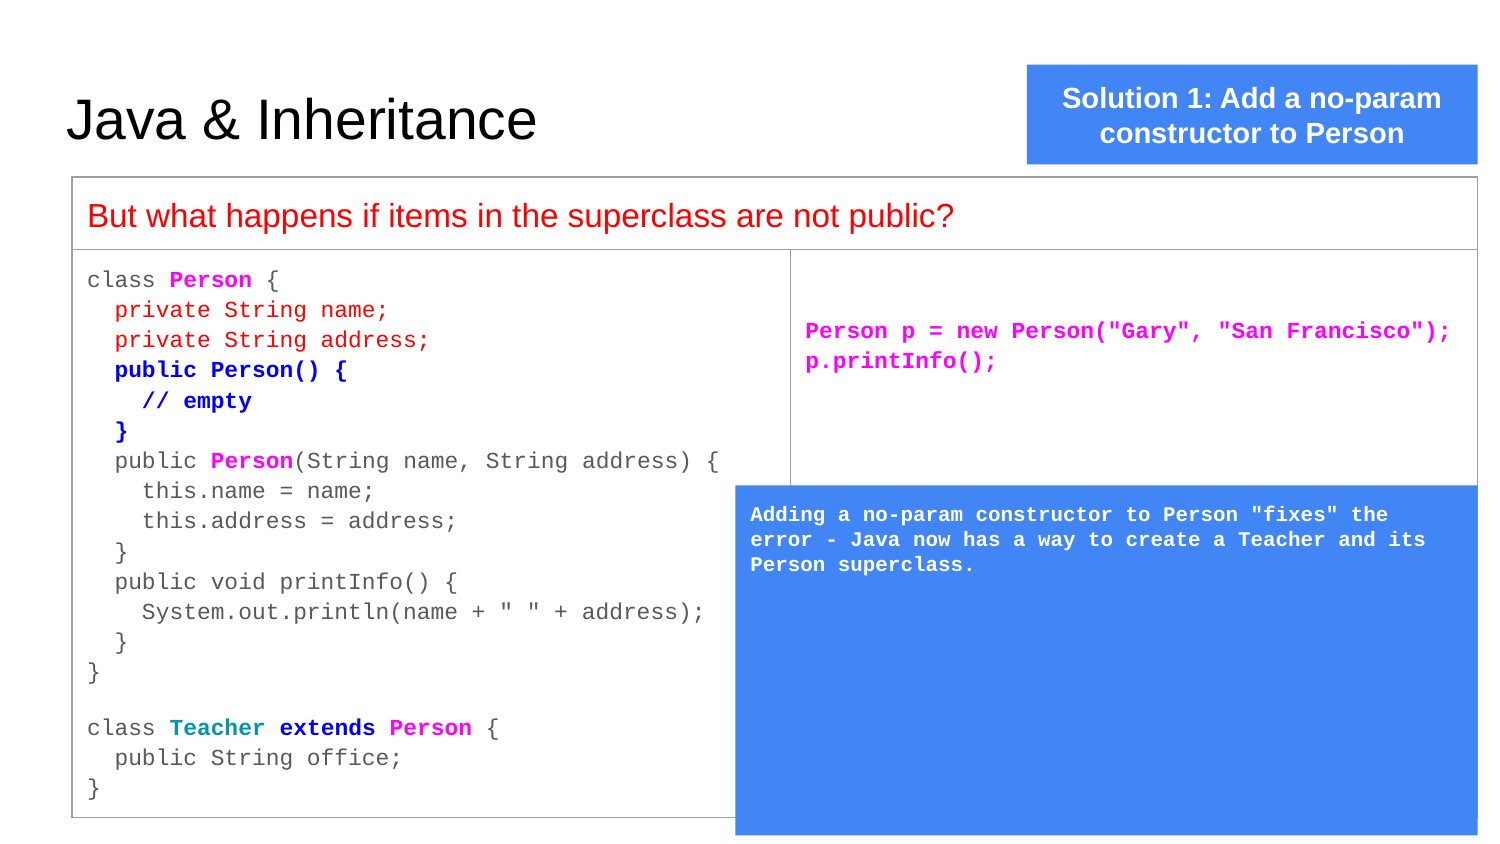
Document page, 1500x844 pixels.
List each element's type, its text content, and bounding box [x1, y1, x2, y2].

table_cell class Person { private String name; private String address; public Person() { // empty } public Person(String name, String address) { this.name = name; this.address = address; } public void printInfo() { System.out.println(name + " " + address); } } class Teacher extends Person { public String office; } [73, 250, 790, 817]
table_header But what happens if items in the superclass are not public? [73, 178, 1477, 249]
title Java & Inheritance [51, 72, 1449, 167]
table_cell Person p = new Person("Gary", "San Francisco"); p.printInfo(); [791, 250, 1477, 485]
text_box Solution 1: Add a no-param constructor to Person [1026, 64, 1478, 165]
text_box Adding a no-param constructor to Person "fixes" the error - Java now has a way to create a Teacher and its Person superclass. [735, 485, 1478, 836]
